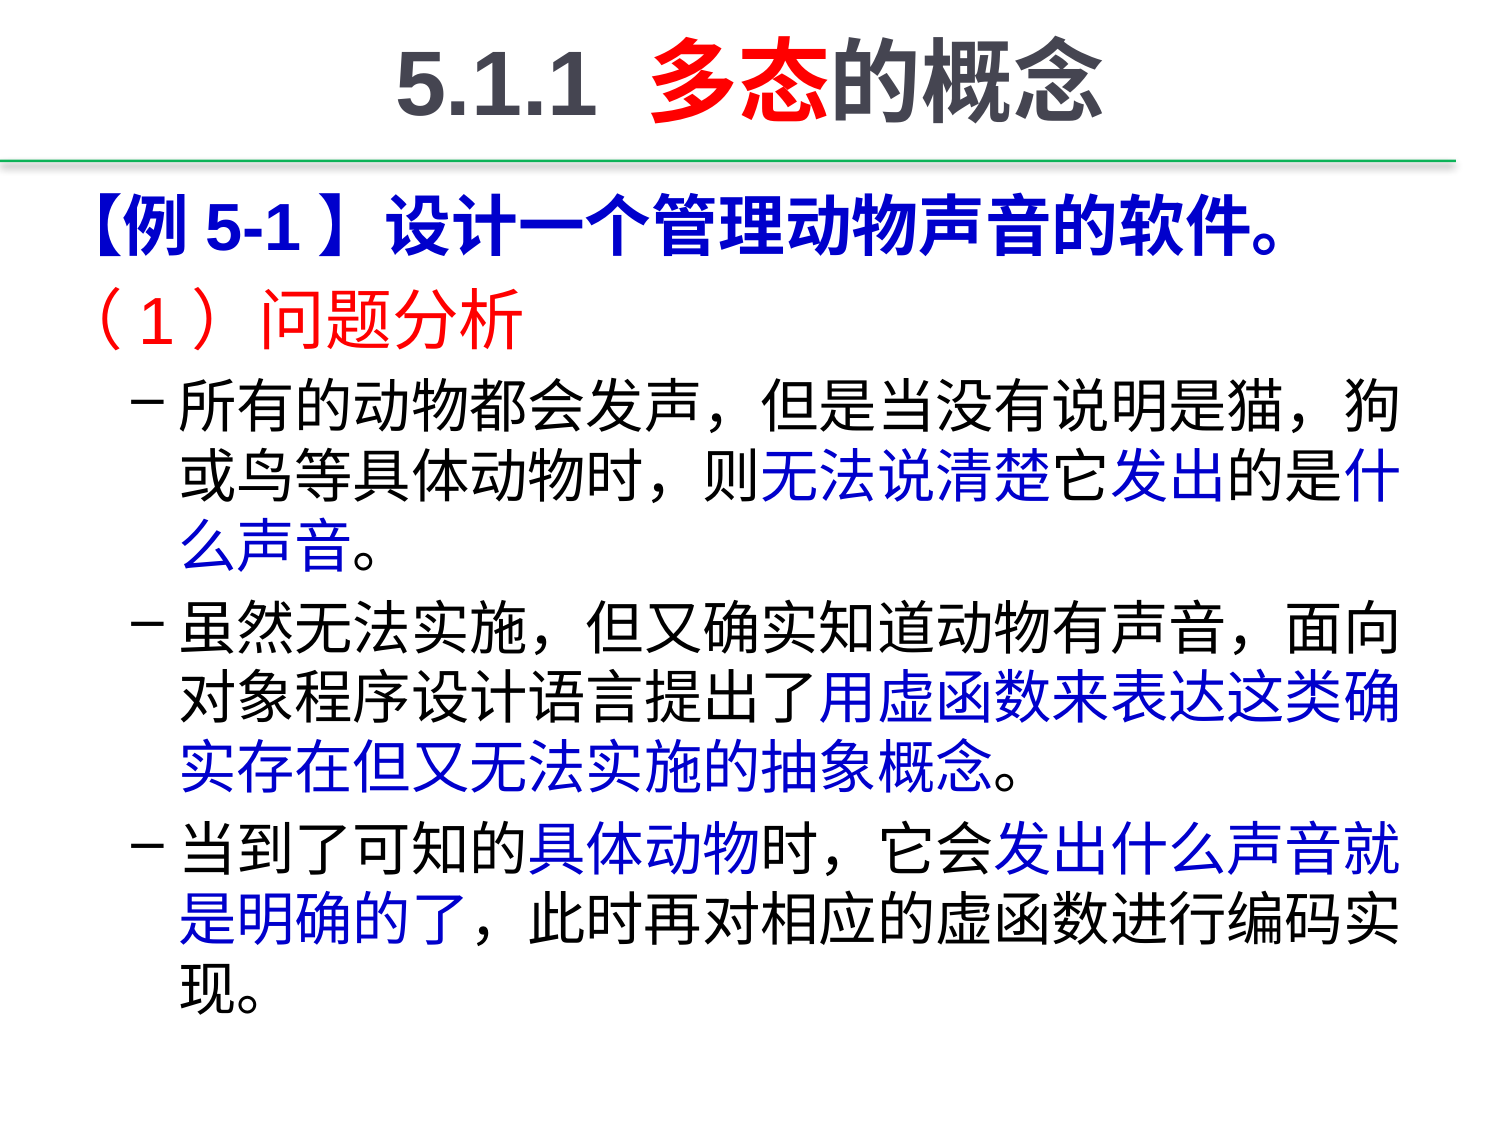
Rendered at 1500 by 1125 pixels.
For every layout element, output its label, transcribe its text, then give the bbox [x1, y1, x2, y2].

title 5.1.1 多态的概念 [75, 12, 1425, 146]
list 【例5-1】设计一个管理动物声音的软件。 （1）问题分析 所有的动物都会发声，但是当没有说明是猫，狗或鸟等具体动物时，则无法说清楚它发出的是什么声音。 虽然无法实施，但又确实知道动物有声音，面向对象程序设计语言提出了用虚函数来表达这类确实存在但又无法实施的抽象概念。 当到了可知的具体动物时，它会发出什么声音就是明确的了，此时再对相应的虚函数进行编码实现。 [41, 176, 1456, 1025]
